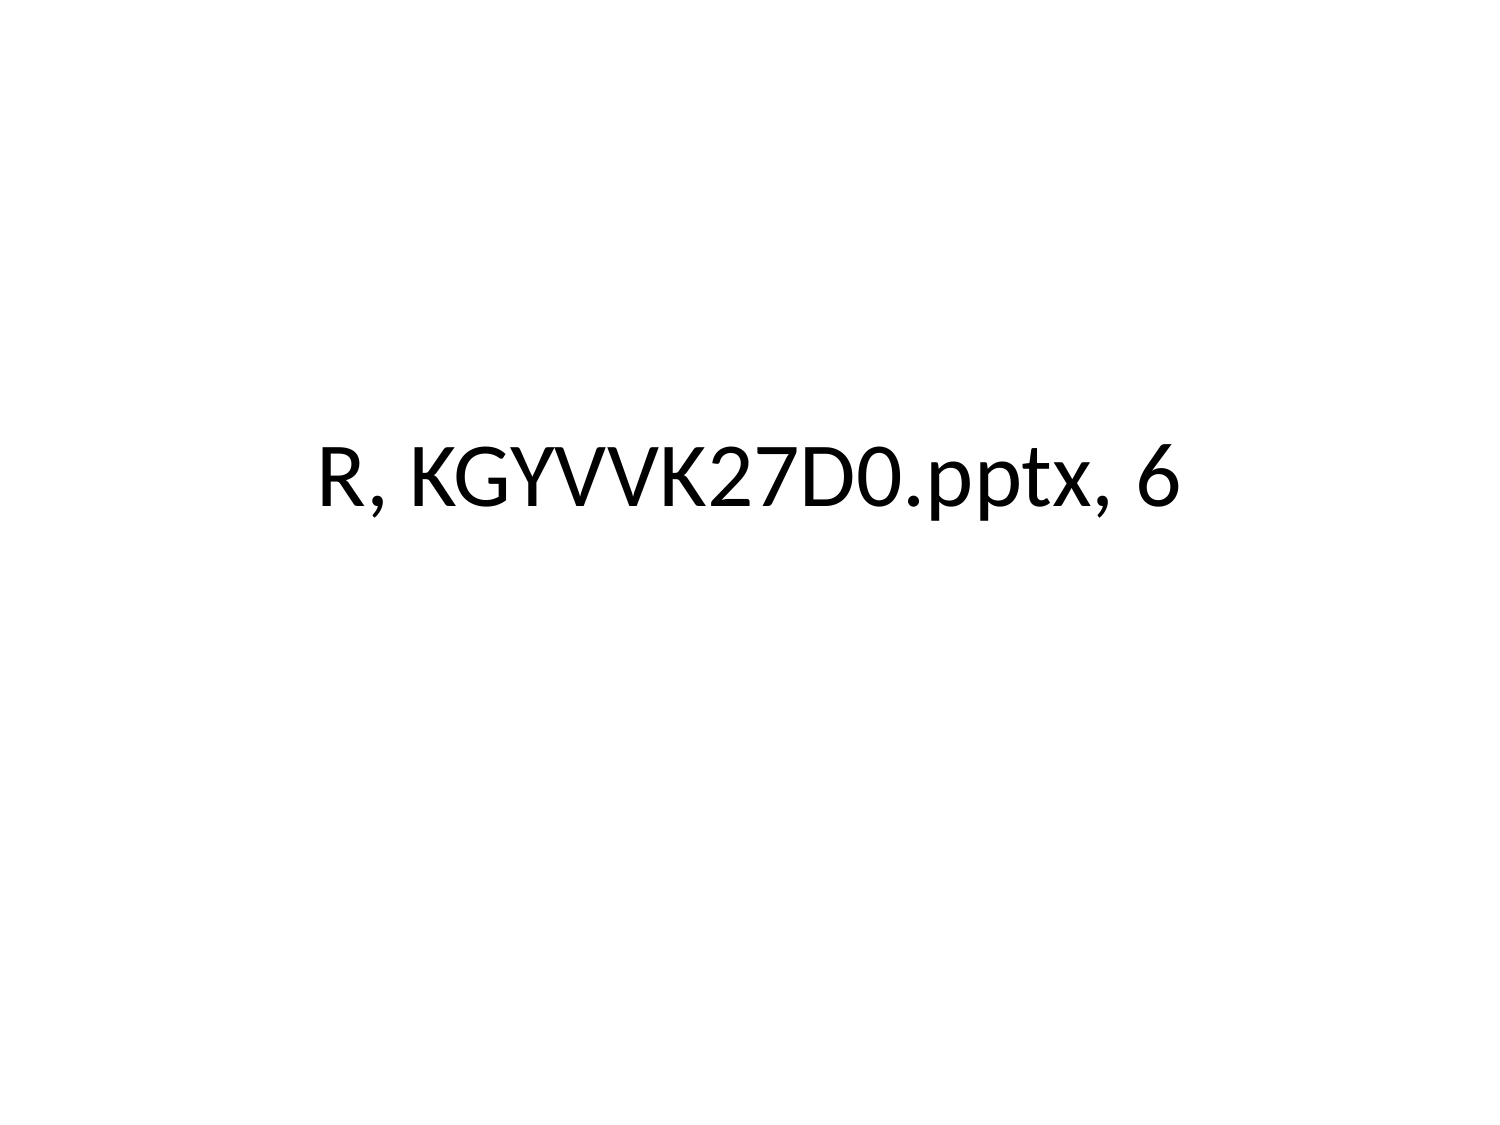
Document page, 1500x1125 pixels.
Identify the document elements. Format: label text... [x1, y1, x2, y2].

title R, KGYVVK27D0.pptx, 6 [112, 349, 1388, 591]
